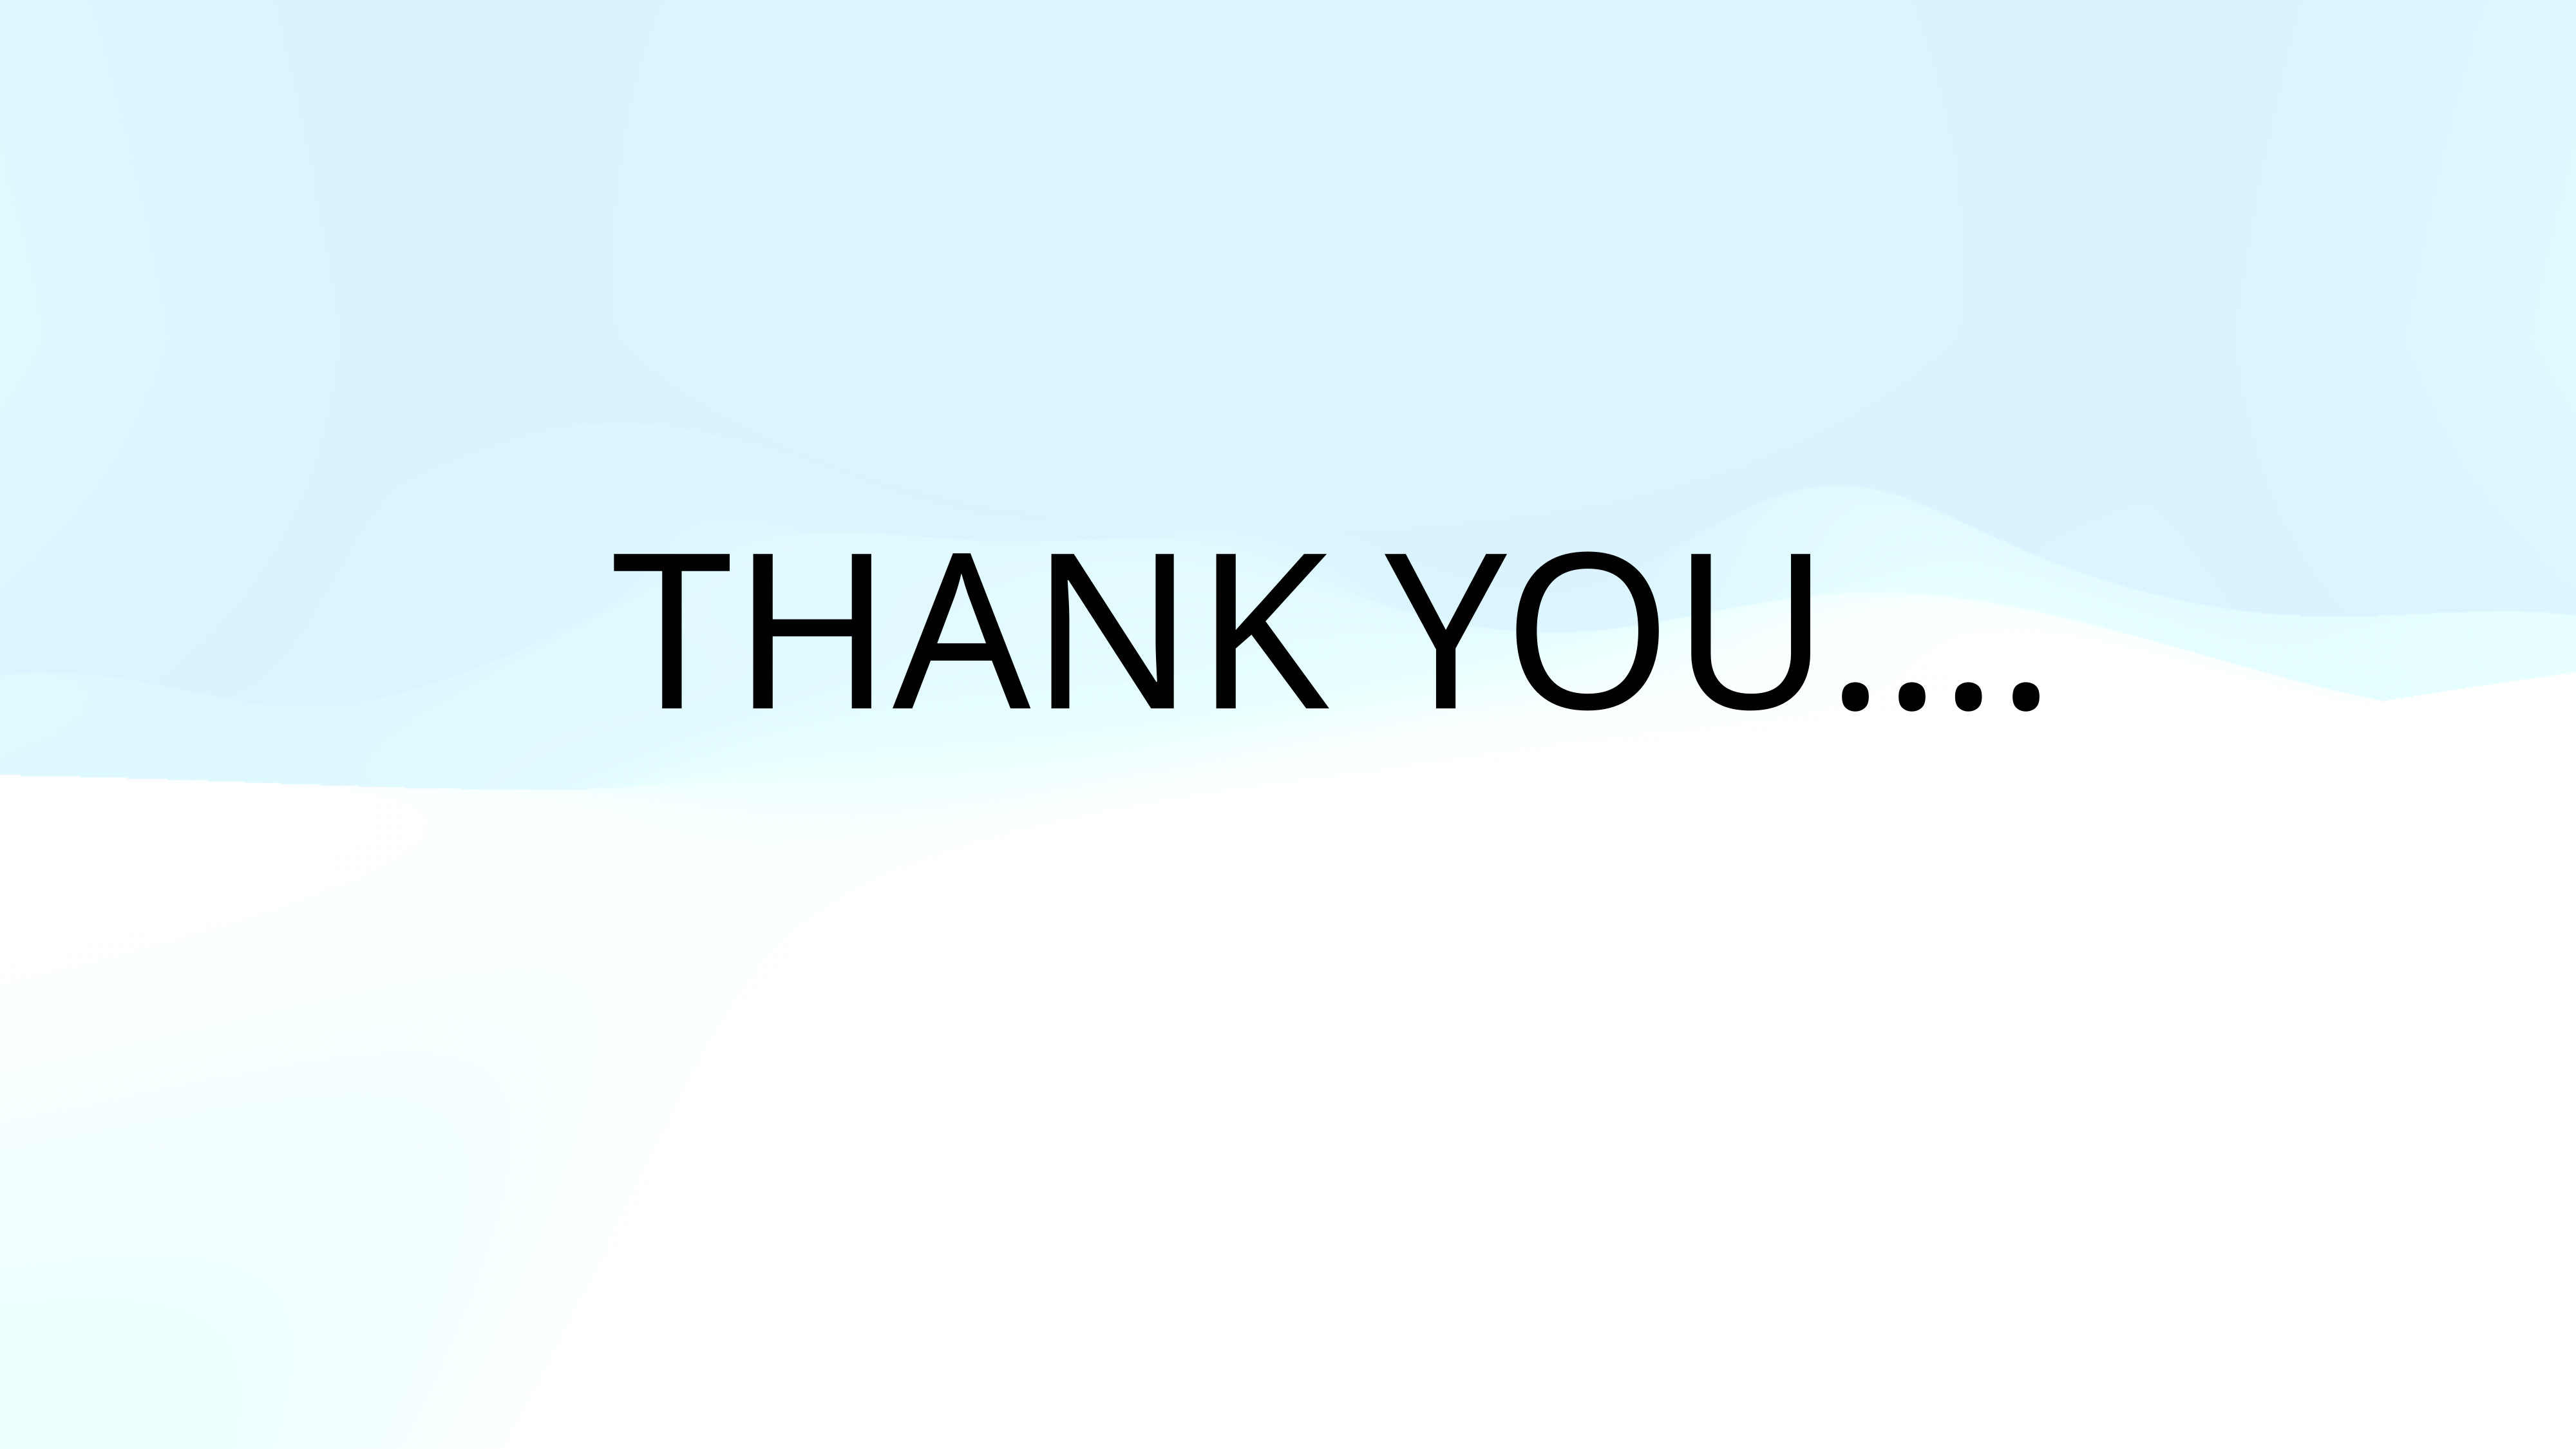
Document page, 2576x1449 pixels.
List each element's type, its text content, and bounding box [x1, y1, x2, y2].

list THANK YOU…. [606, 516, 2075, 881]
picture [0, 0, 2576, 1449]
